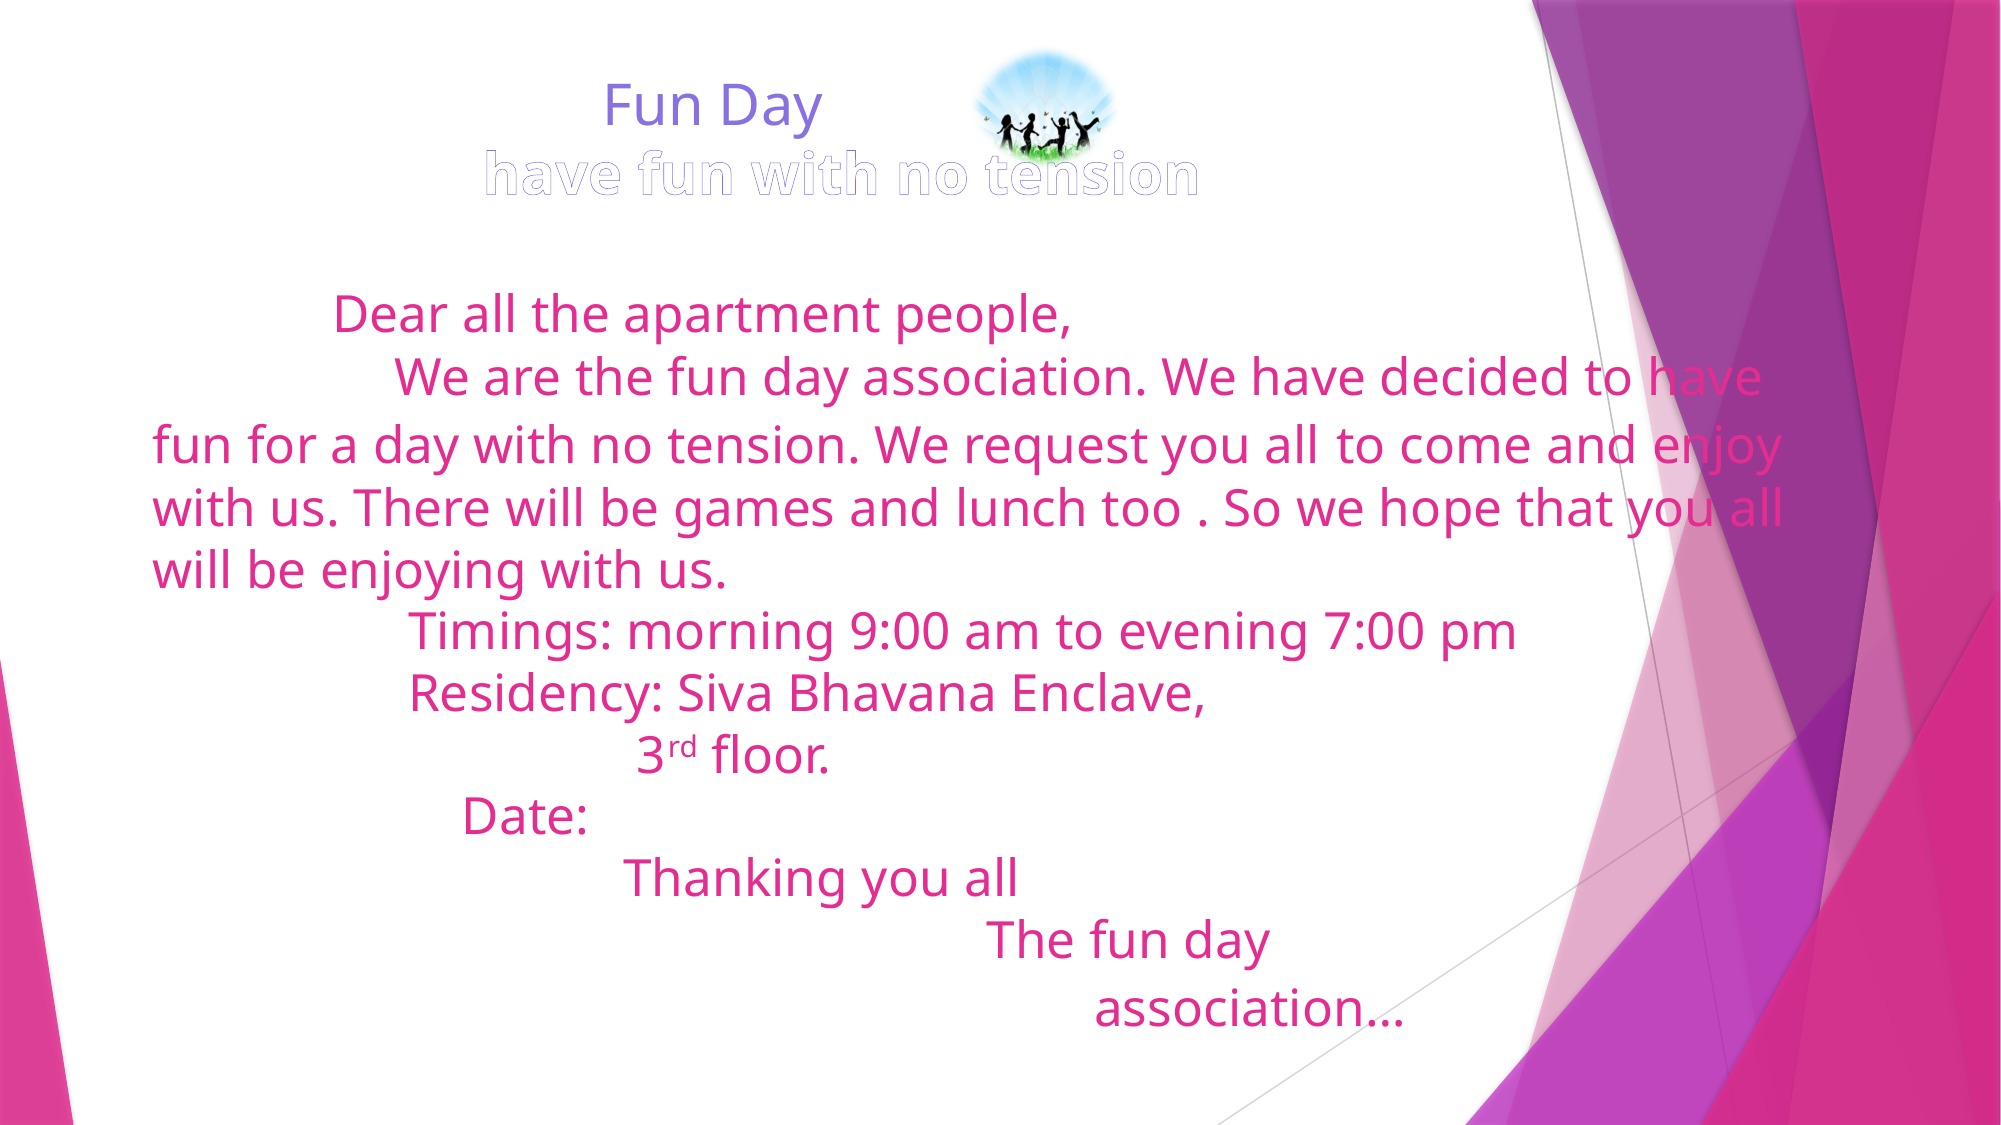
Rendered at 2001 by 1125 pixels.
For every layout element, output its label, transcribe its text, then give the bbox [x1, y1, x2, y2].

title Fun Day have fun with no tension Dear all the apartment people, We are the fun day association. We have decided to have fun for a day with no tension. We request you all to come and enjoy with us. There will be games and lunch too . So we hope that you all will be enjoying with us. Timings: morning 9:00 am to evening 7:00 pm Residency: Siva Bhavana Enclave, 3rd floor. Date: Thanking you all The fun day association… [137, 59, 1863, 1125]
picture [966, 42, 1123, 172]
